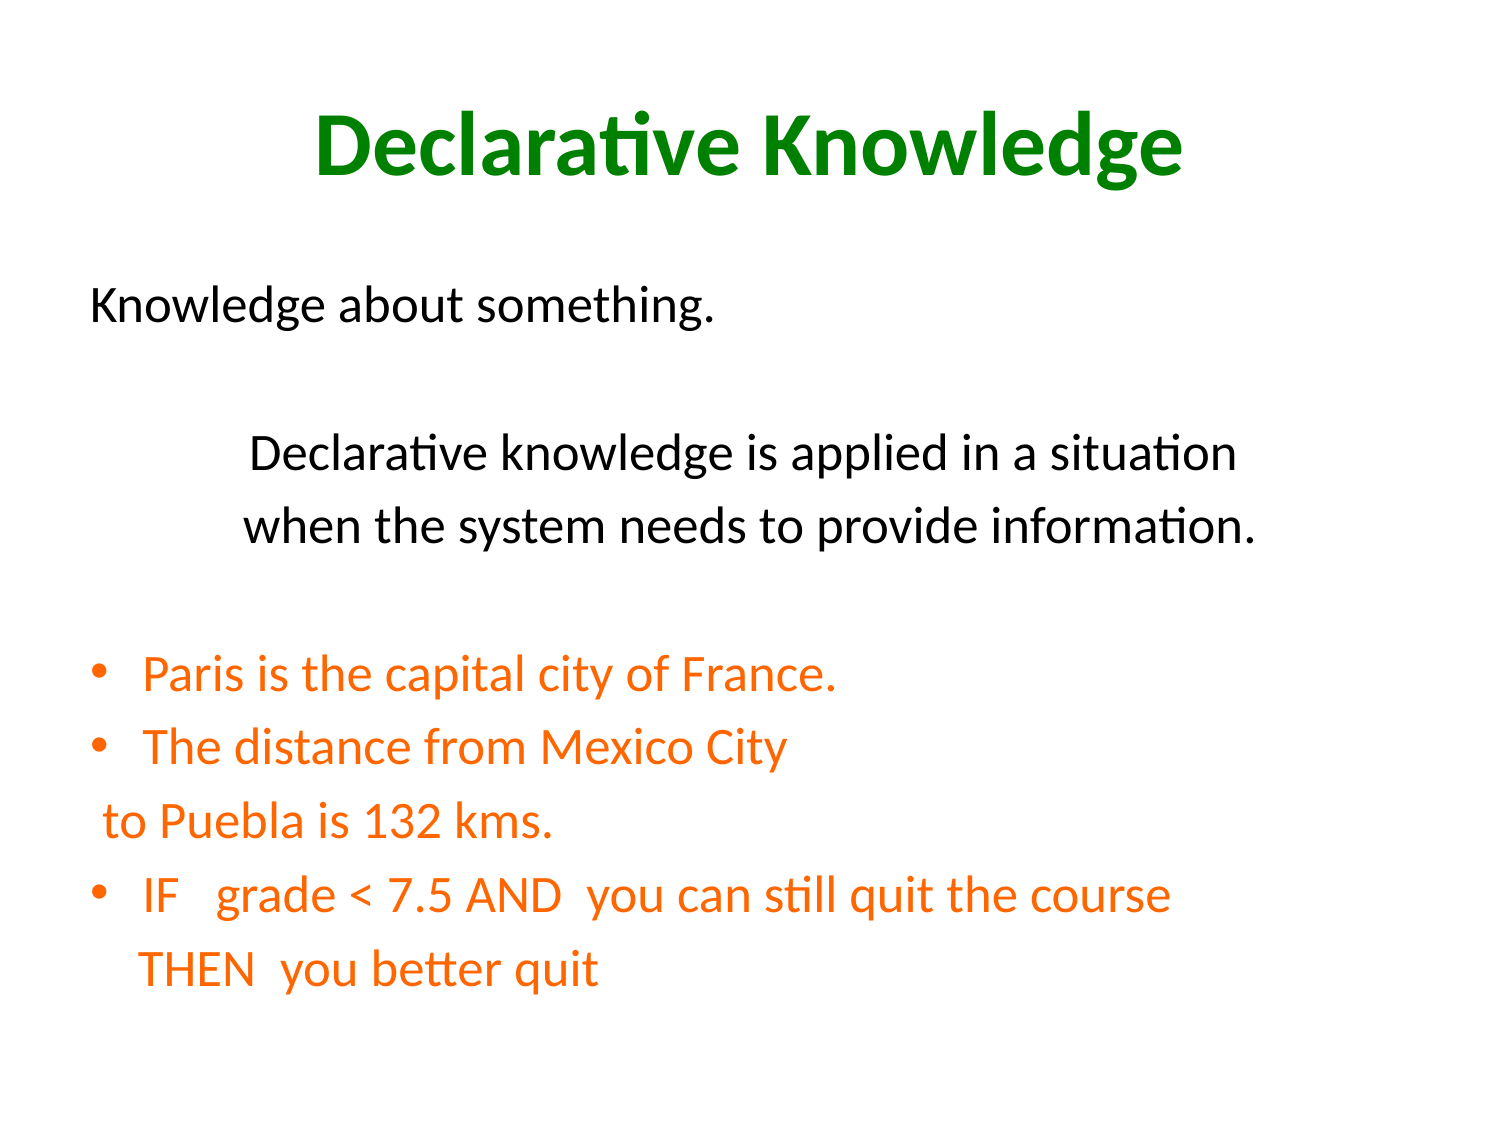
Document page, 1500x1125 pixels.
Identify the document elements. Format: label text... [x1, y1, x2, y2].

list Knowledge about something. Declarative knowledge is applied in a situation when the system needs to provide information. Paris is the capital city of France. The distance from Mexico City to Puebla is 132 kms. IF grade < 7.5 AND you can still quit the course THEN you better quit [75, 262, 1425, 1005]
title Declarative Knowledge [75, 45, 1425, 233]
